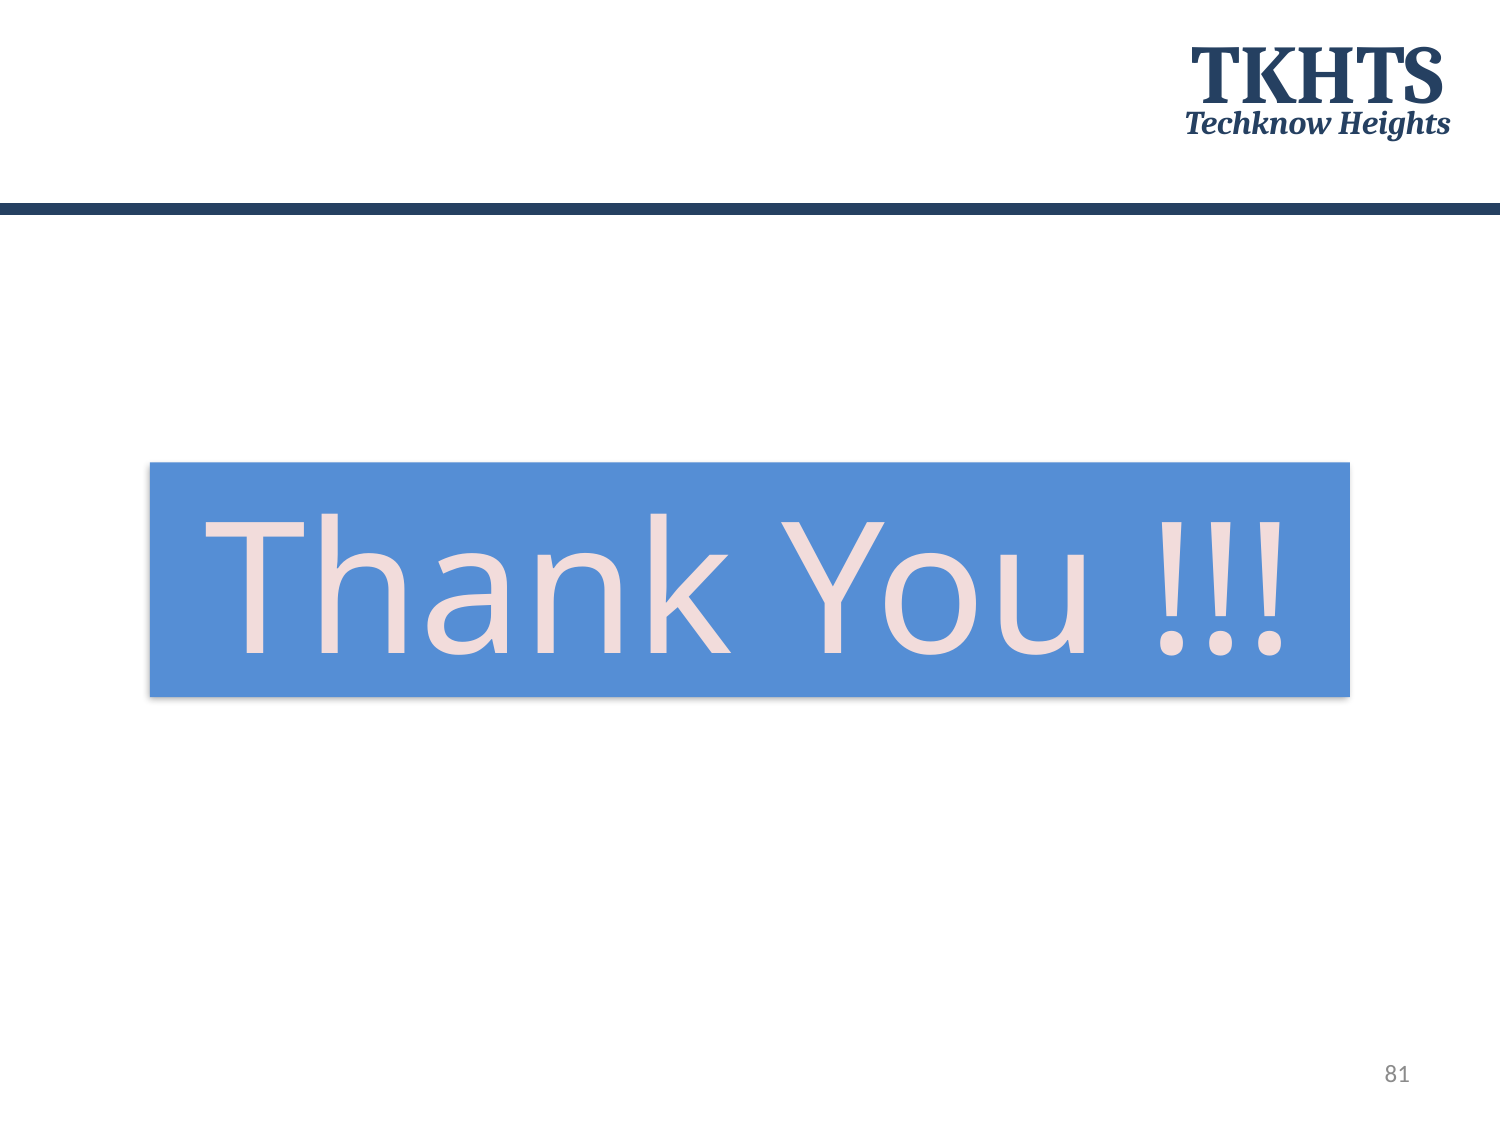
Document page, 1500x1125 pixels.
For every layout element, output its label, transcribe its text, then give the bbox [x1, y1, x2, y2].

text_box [0, 12, 1500, 213]
text_box Thank You !!! [149, 462, 1350, 698]
slide_number 81 [1074, 1042, 1425, 1103]
